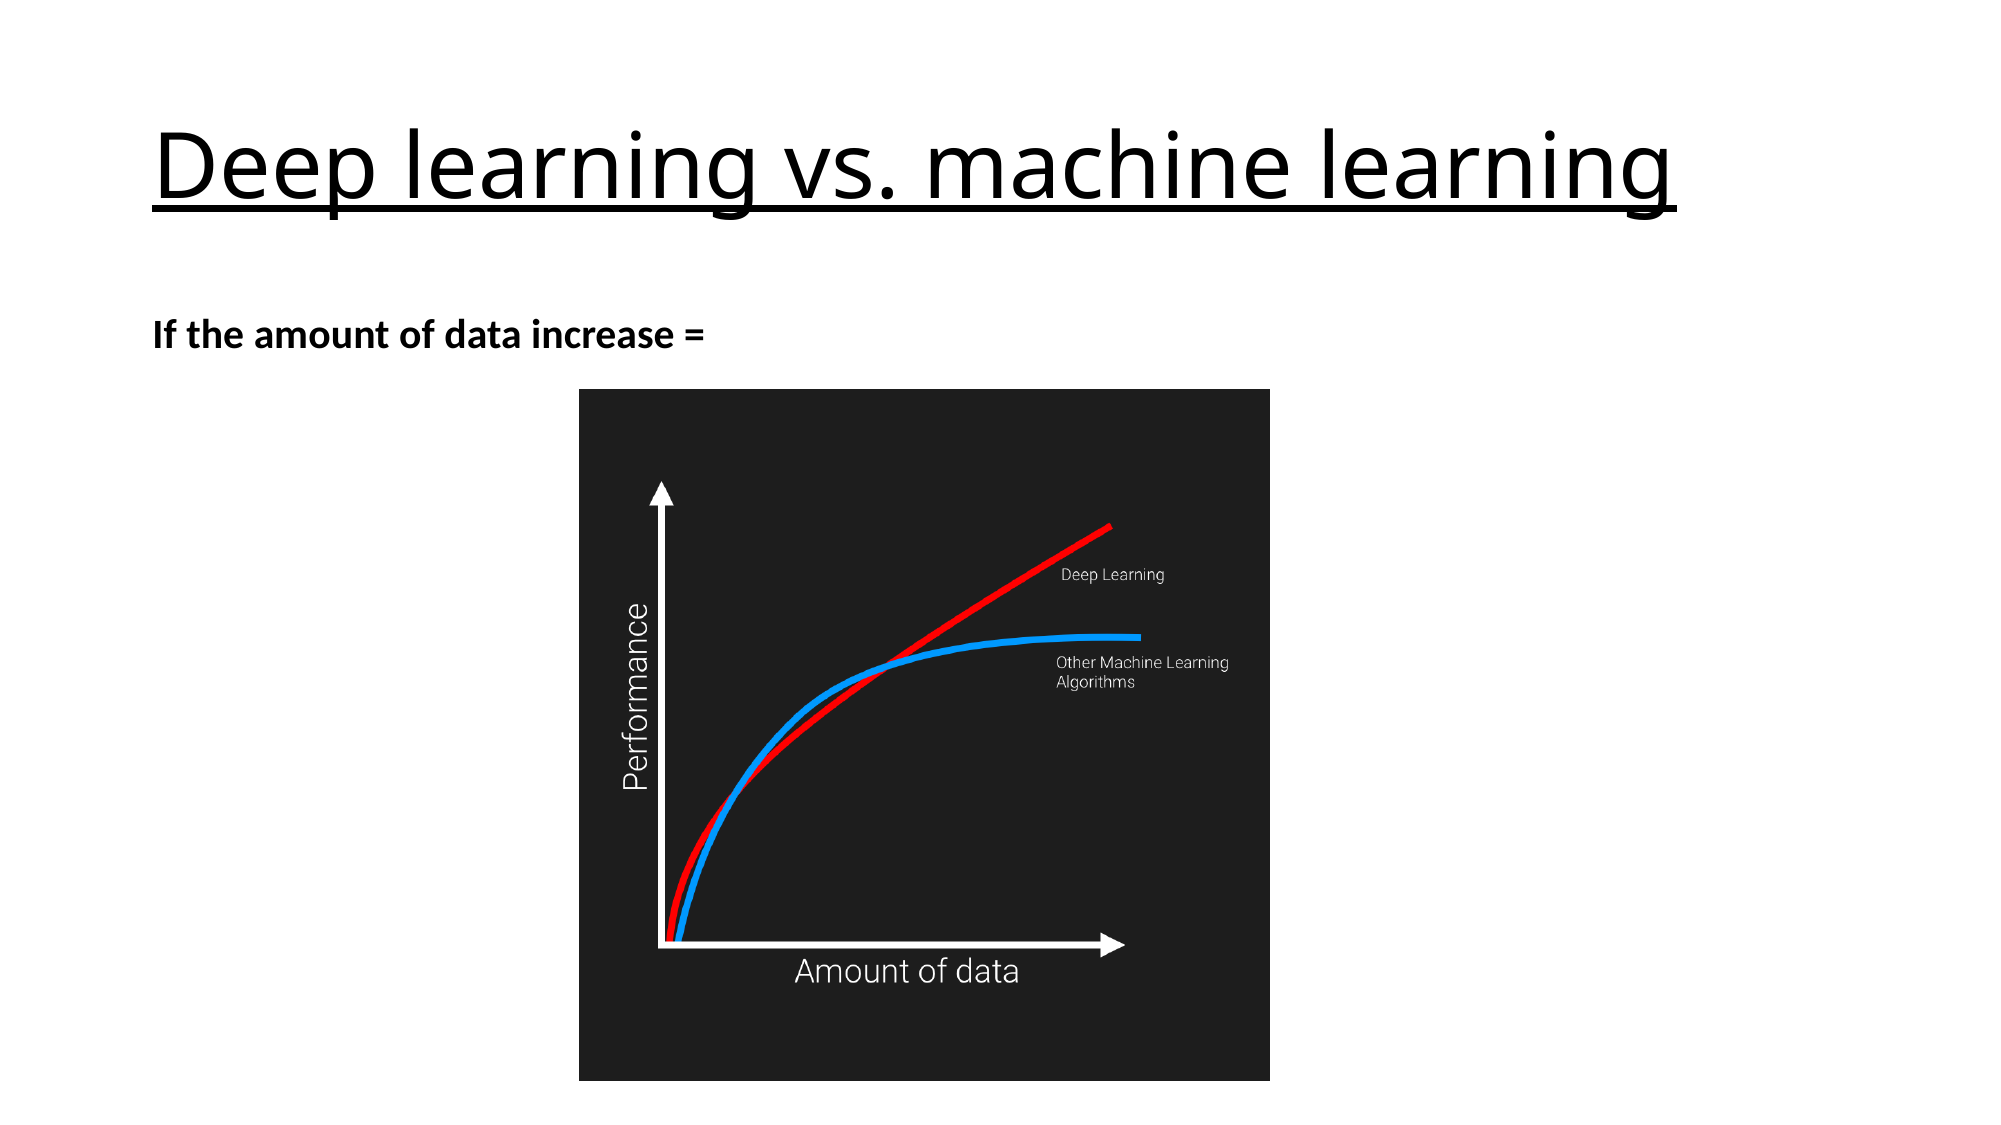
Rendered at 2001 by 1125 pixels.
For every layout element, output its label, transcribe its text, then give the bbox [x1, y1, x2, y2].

list If the amount of data increase = [137, 299, 1863, 1014]
picture [579, 389, 1270, 1081]
title Deep learning vs. machine learning [137, 59, 1863, 278]
